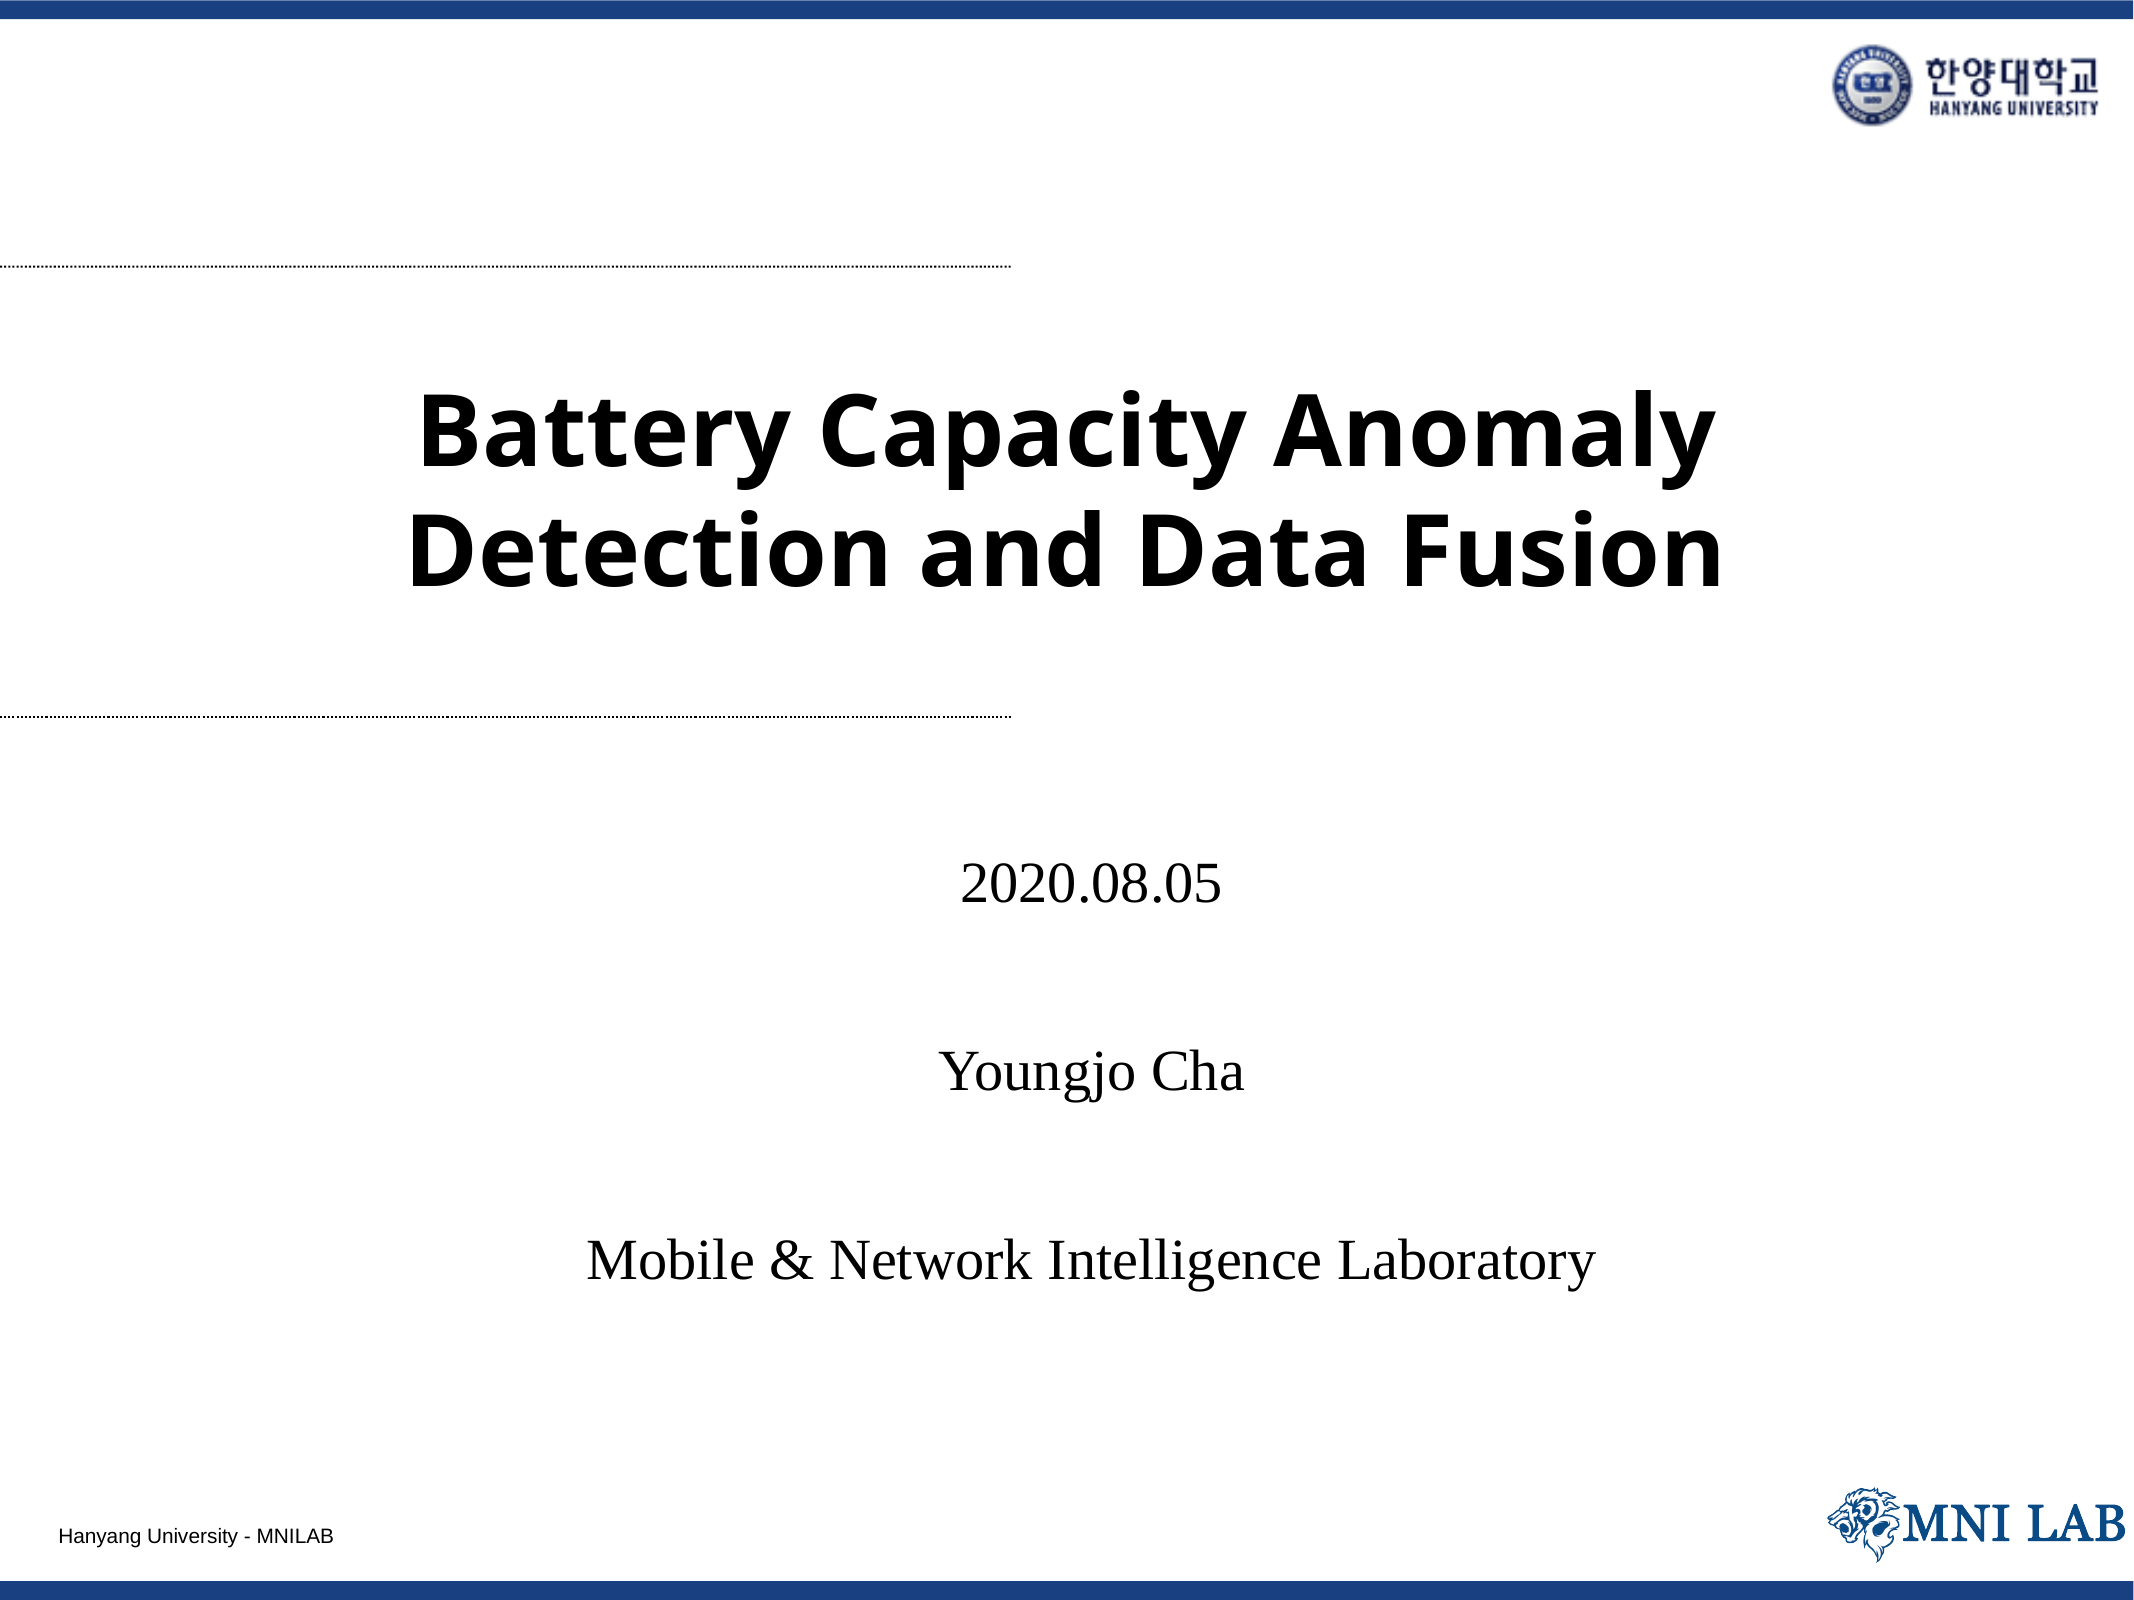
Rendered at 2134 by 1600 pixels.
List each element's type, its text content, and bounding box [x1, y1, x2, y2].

picture [1827, 1487, 2128, 1563]
title Battery Capacity Anomaly Detection and Data Fusion [159, 314, 1974, 659]
picture [1804, 43, 2134, 129]
text_box 2020.08.05 Youngjo Cha Mobile & Network Intelligence Laboratory [344, 741, 1839, 1380]
